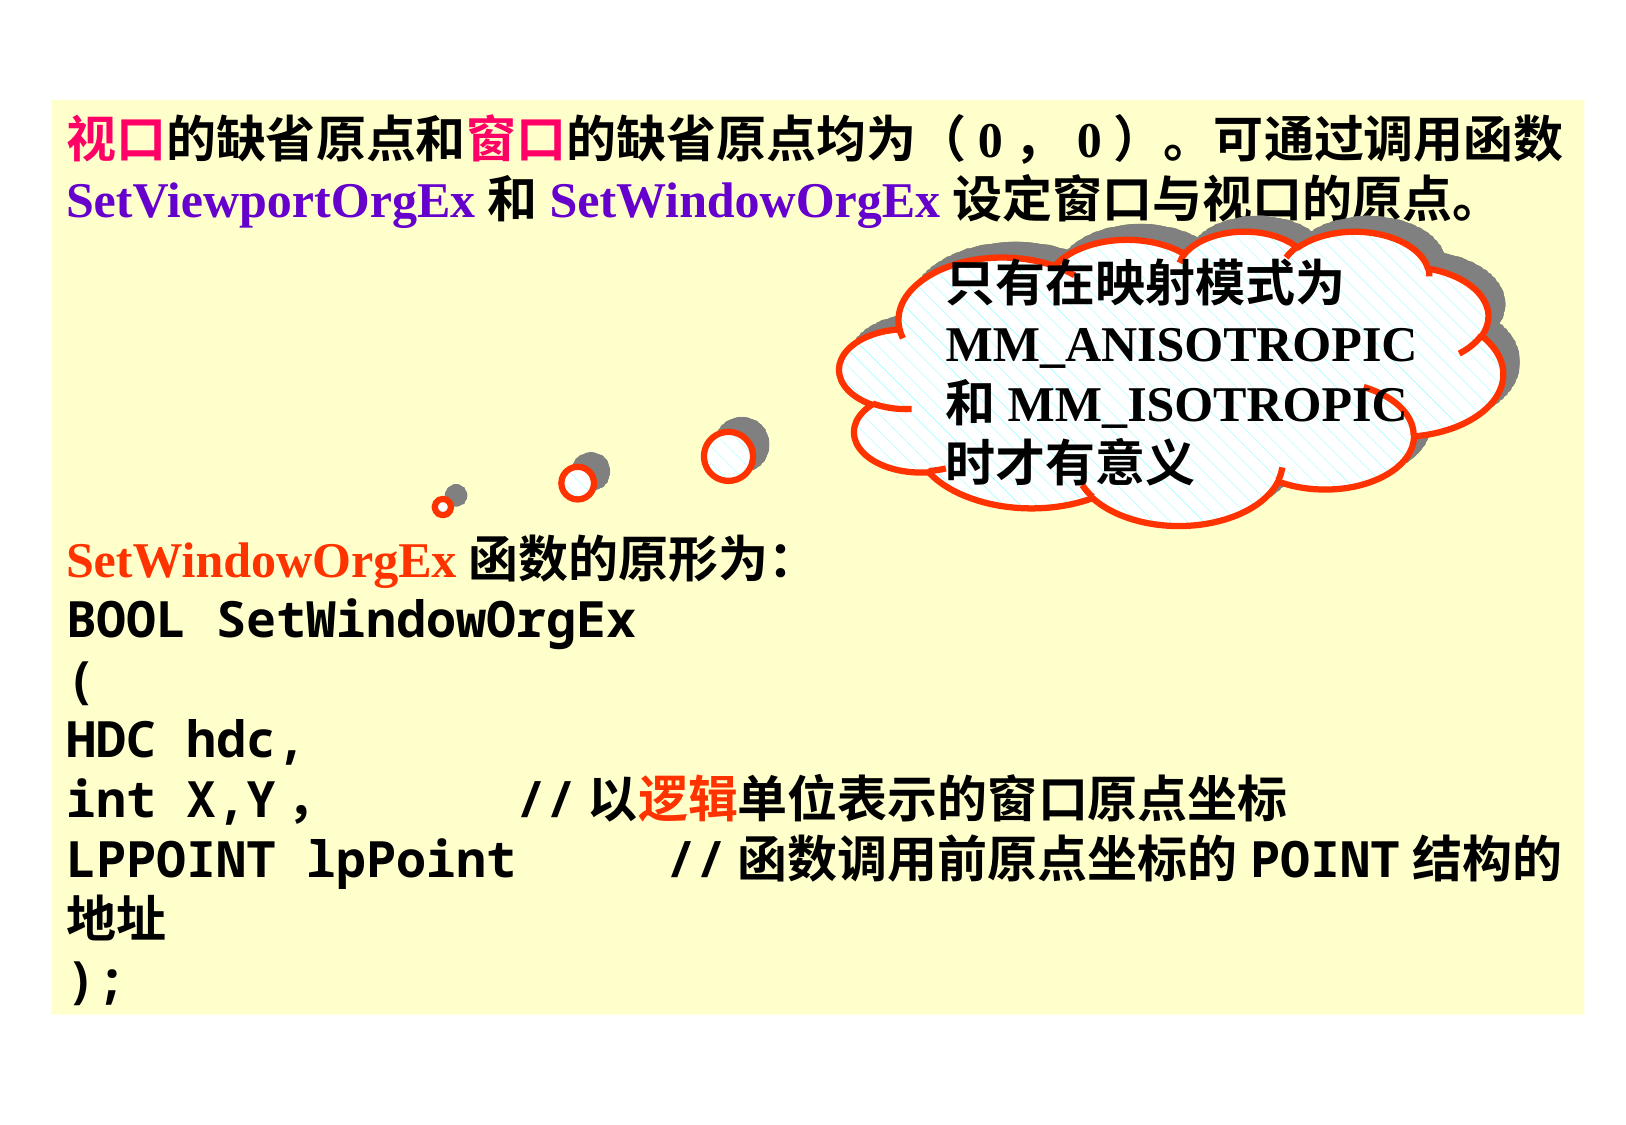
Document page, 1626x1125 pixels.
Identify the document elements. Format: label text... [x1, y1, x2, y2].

text_box 只有在映射模式为 MM_ANISOTROPIC 和MM_ISOTROPIC 时才有意义 [703, 431, 754, 481]
text_box 视口的缺省原点和窗口的缺省原点均为（0，0）。可通过调用函数SetViewportOrgEx和SetWindowOrgEx设定窗口与视口的原点。 SetWindowOrgEx函数的原形为： BOOL SetWindowOrgEx ( HDC hdc, int X,Y， //以逻辑单位表示的窗口原点坐标 LPPOINT lpPoint //函数调用前原点坐标的POINT结构的地址 ); [51, 99, 1585, 1015]
text_box 只有在映射模式为 MM_ANISOTROPIC 和MM_ISOTROPIC 时才有意义 [838, 231, 1504, 527]
text_box 只有在映射模式为 MM_ANISOTROPIC 和MM_ISOTROPIC 时才有意义 [561, 466, 595, 500]
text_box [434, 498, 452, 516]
